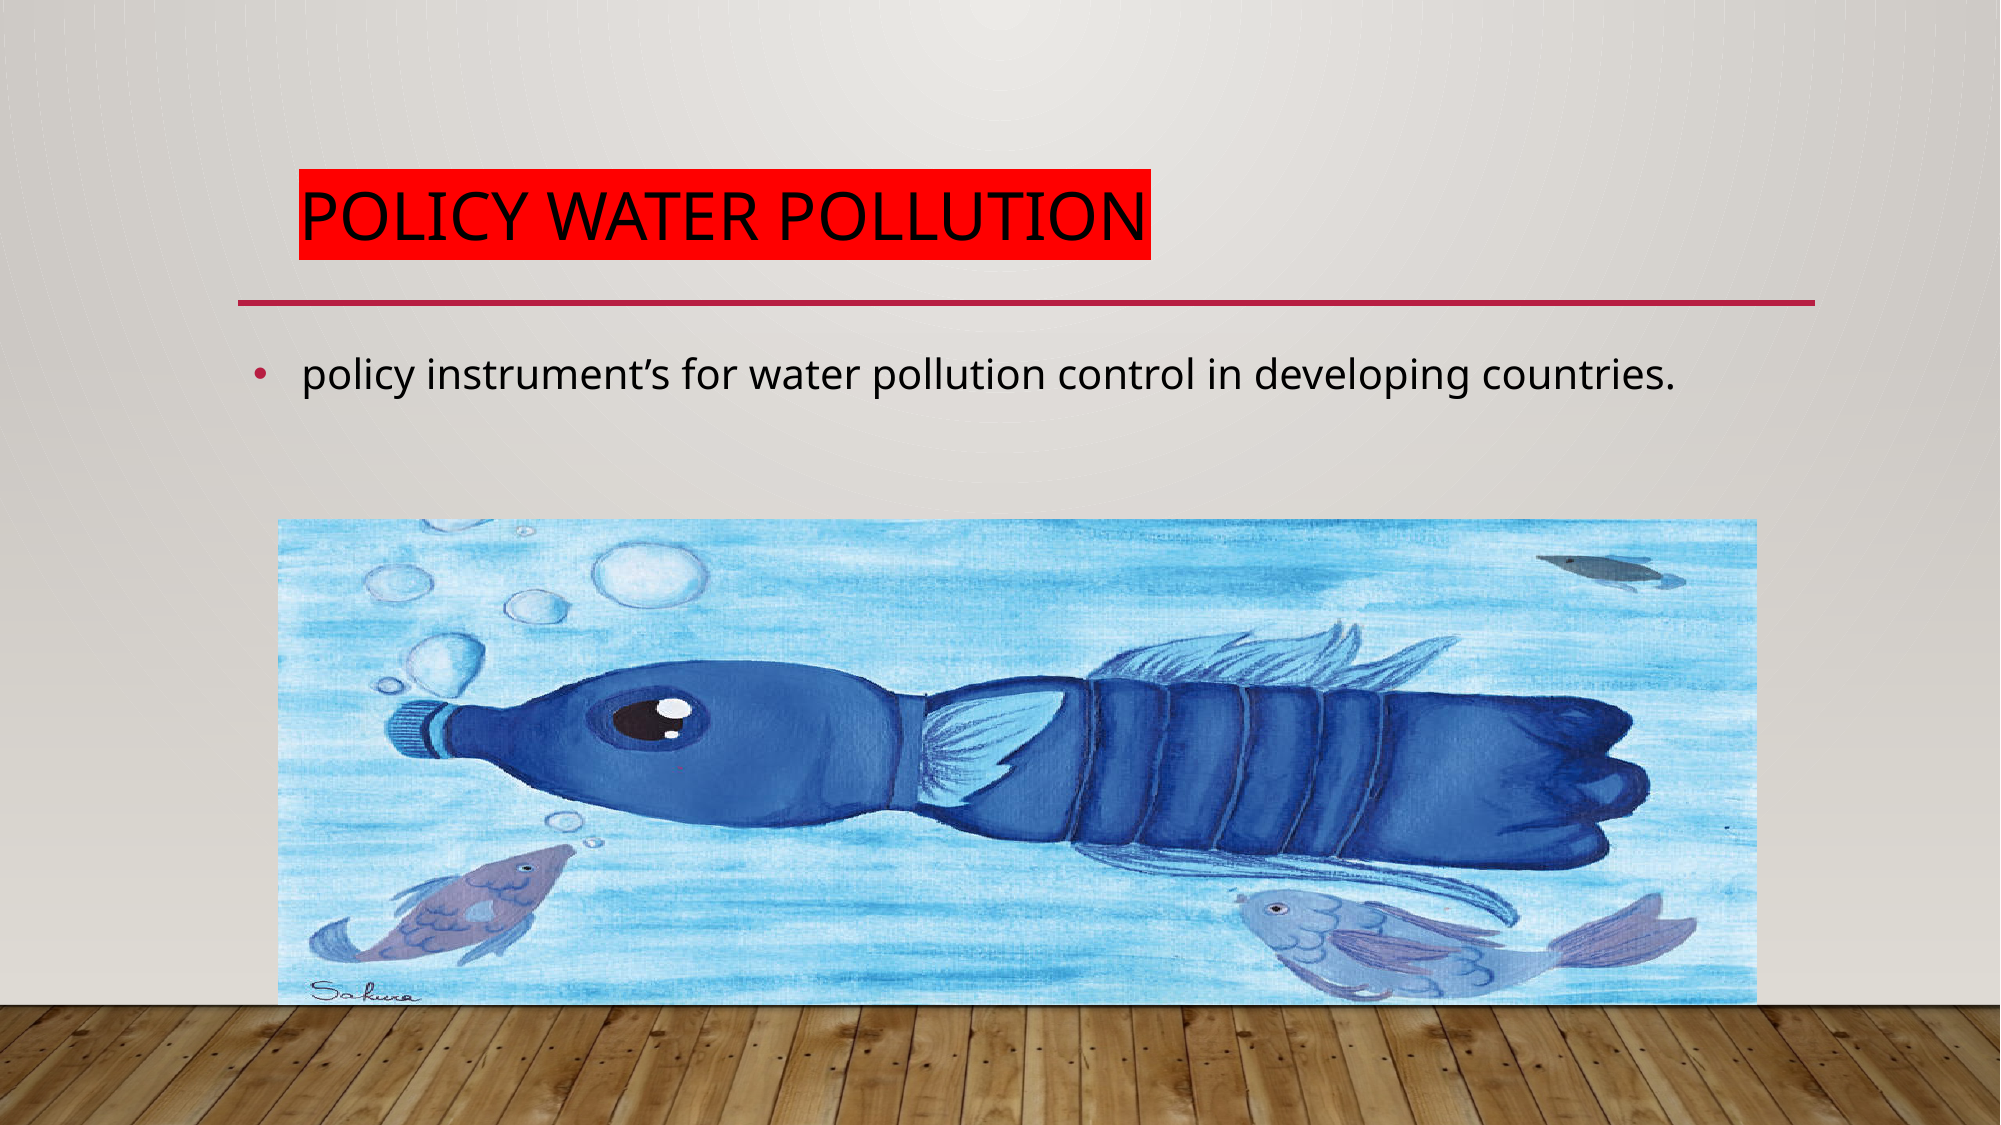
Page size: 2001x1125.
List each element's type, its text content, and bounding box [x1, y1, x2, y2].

title Policy water pollution [284, 175, 1929, 500]
picture [0, 518, 2000, 1125]
list policy instrument’s for water pollution control in developing countries. [238, 330, 1814, 897]
